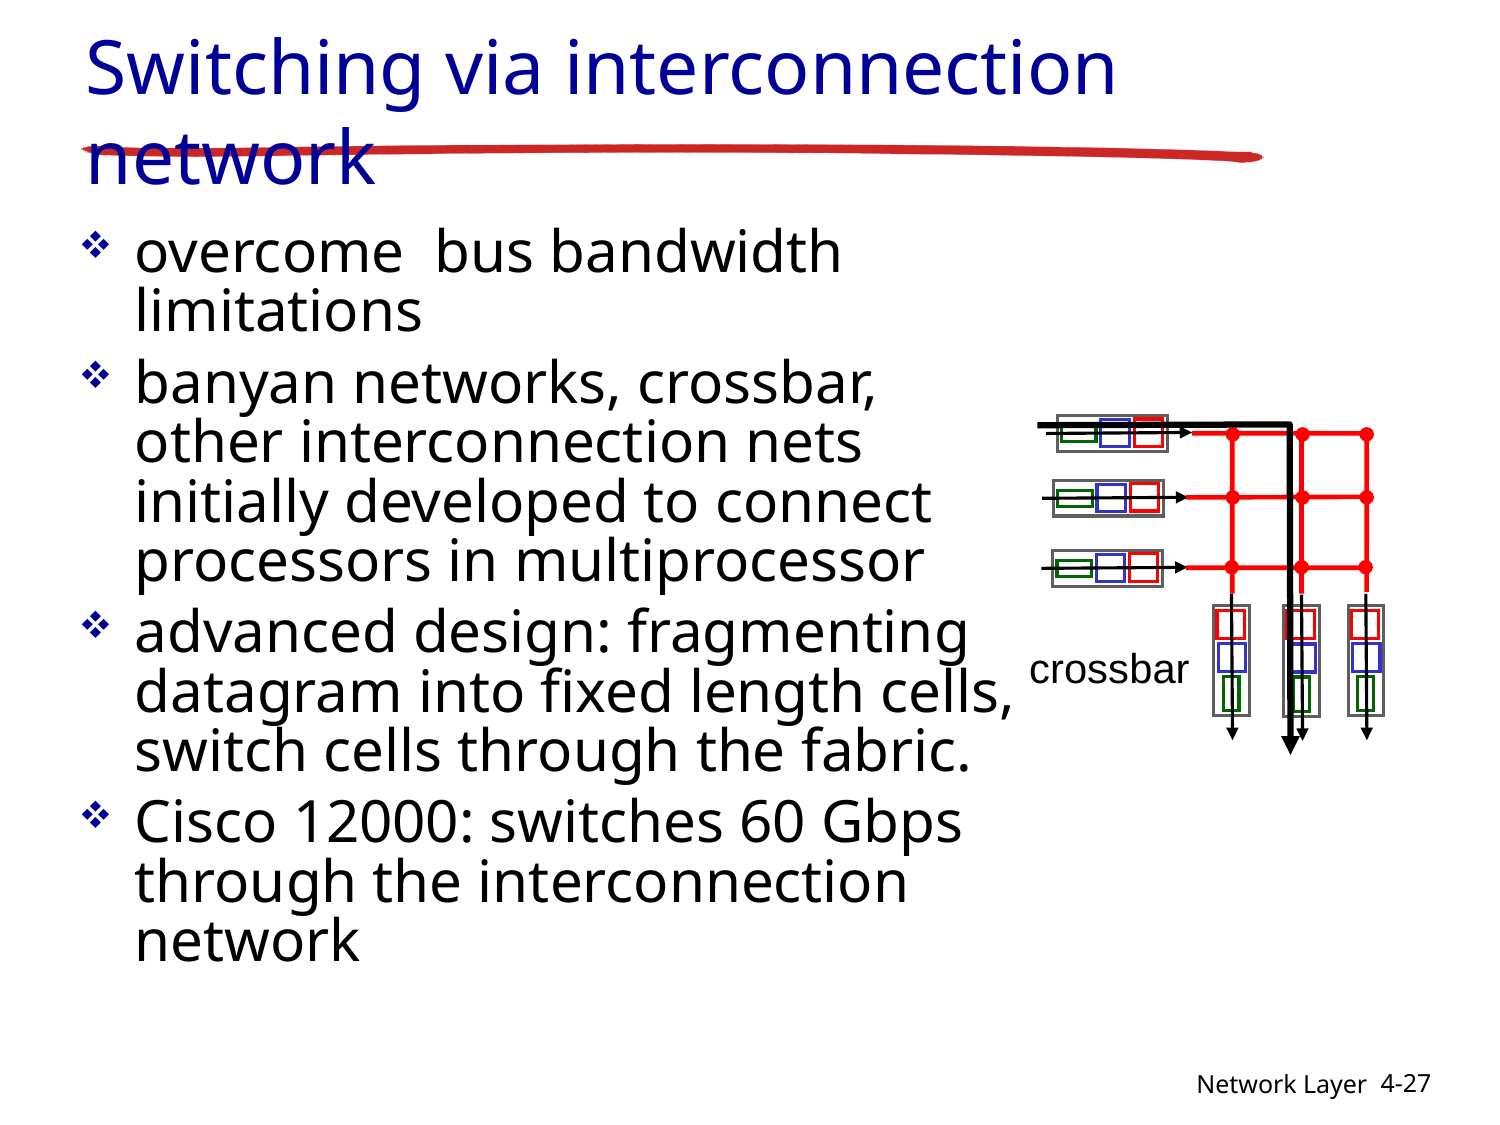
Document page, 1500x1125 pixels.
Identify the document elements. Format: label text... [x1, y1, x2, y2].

slide_number 4-27 [1365, 1059, 1477, 1106]
title Switching via interconnection network [70, 39, 1346, 180]
list overcome bus bandwidth limitations banyan networks, crossbar, other interconnection nets initially developed to connect processors in multiprocessor advanced design: fragmenting datagram into fixed length cells, switch cells through the fabric. Cisco 12000: switches 60 Gbps through the interconnection network [63, 217, 1037, 942]
footer Network Layer [907, 1060, 1383, 1109]
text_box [1014, 415, 1385, 756]
picture [76, 139, 1277, 168]
